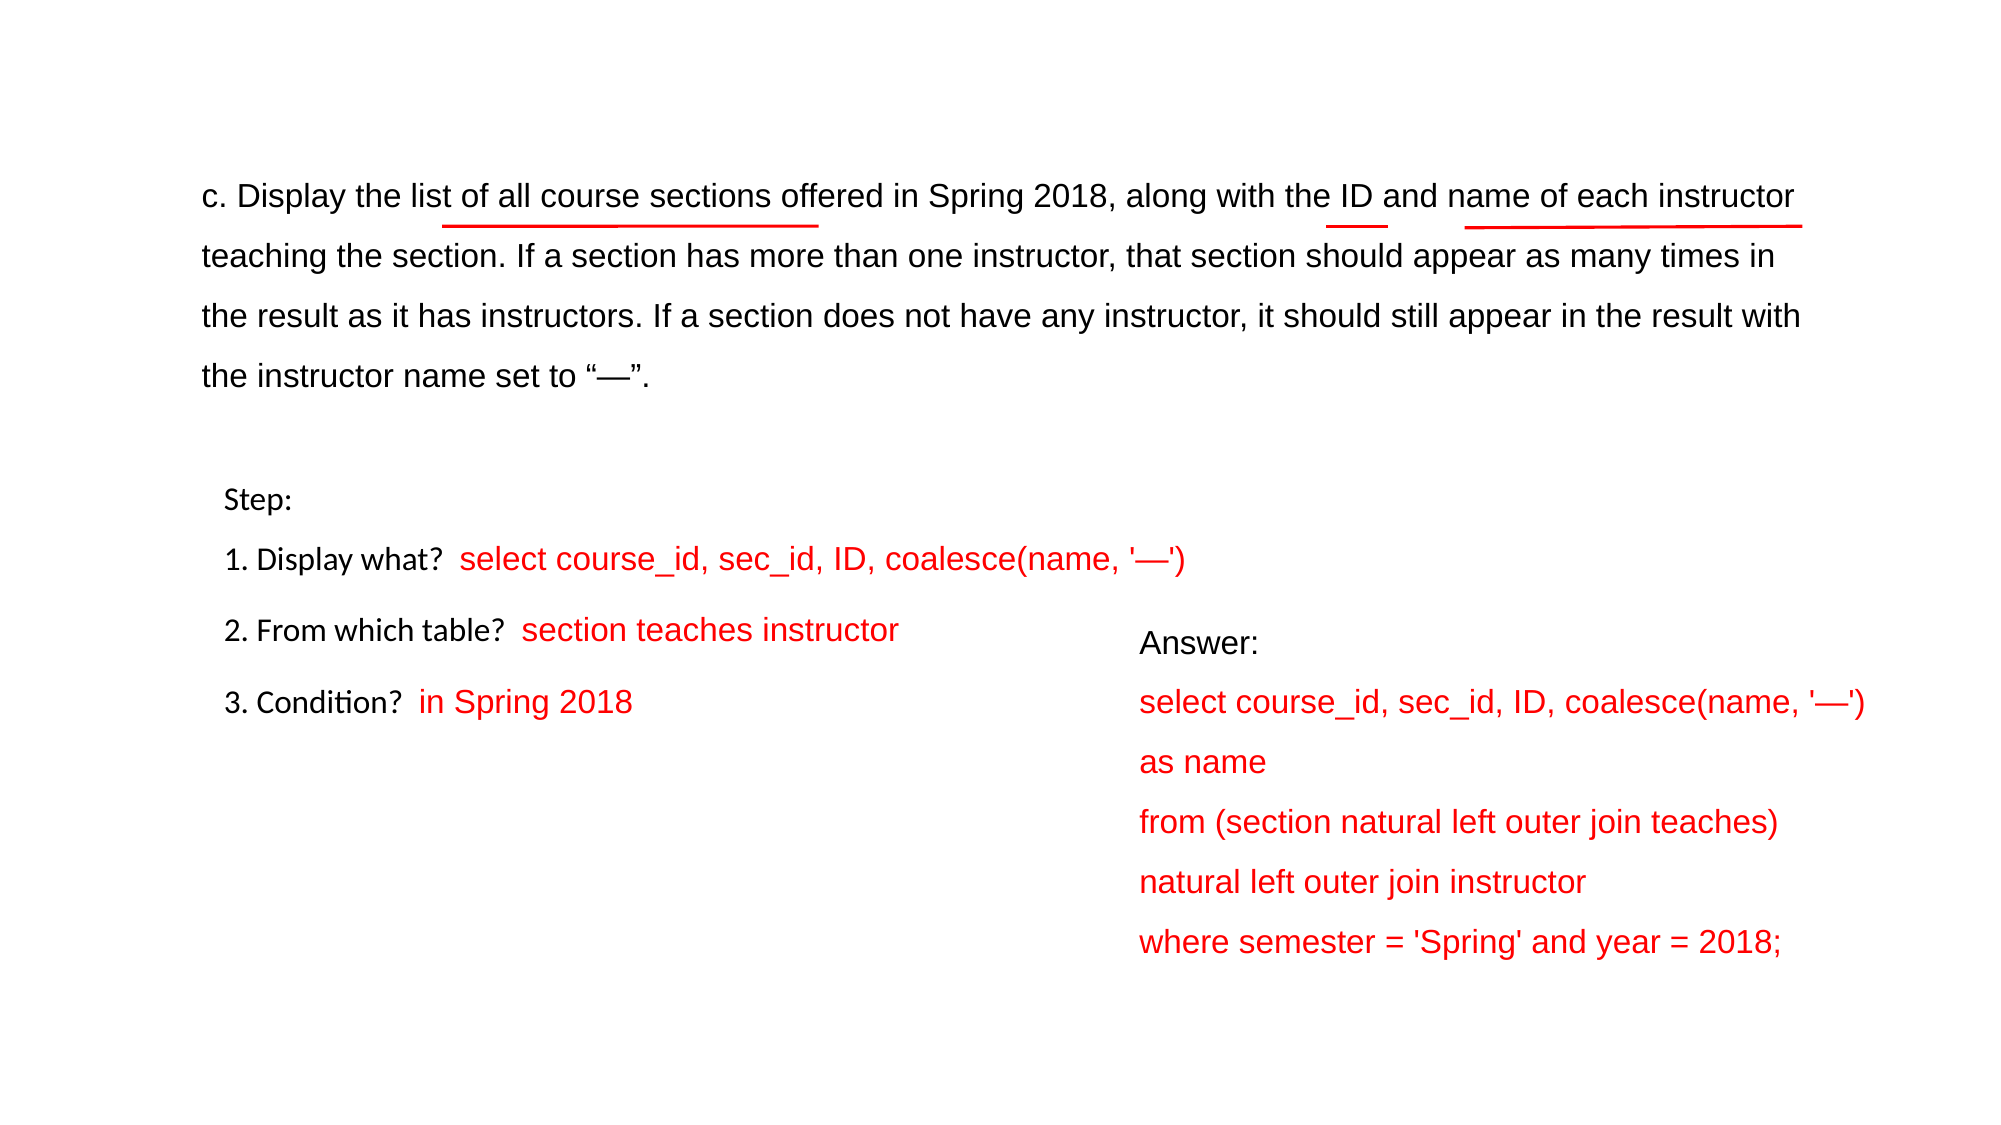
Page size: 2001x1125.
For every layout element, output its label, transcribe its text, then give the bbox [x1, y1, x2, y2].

text_box c. Display the list of all course sections offered in Spring 2018, along with the ID and name of each instructor teaching the section. If a section has more than one instructor, that section should appear as many times in the result as it has instructors. If a section does not have any instructor, it should still appear in the result with the instructor name set to “—”. [186, 147, 1834, 402]
text_box Step: 1. Display what? select course_id, sec_id, ID, coalesce(name, '—') 2. From which table? section teaches instructor 3. Condition? in Spring 2018 [209, 449, 1378, 799]
text_box Answer: select course_id, sec_id, ID, coalesce(name, '—') as name from (section natural left outer join teaches) natural left outer join instructor where semester = 'Spring' and year = 2018; [1124, 613, 1896, 1048]
